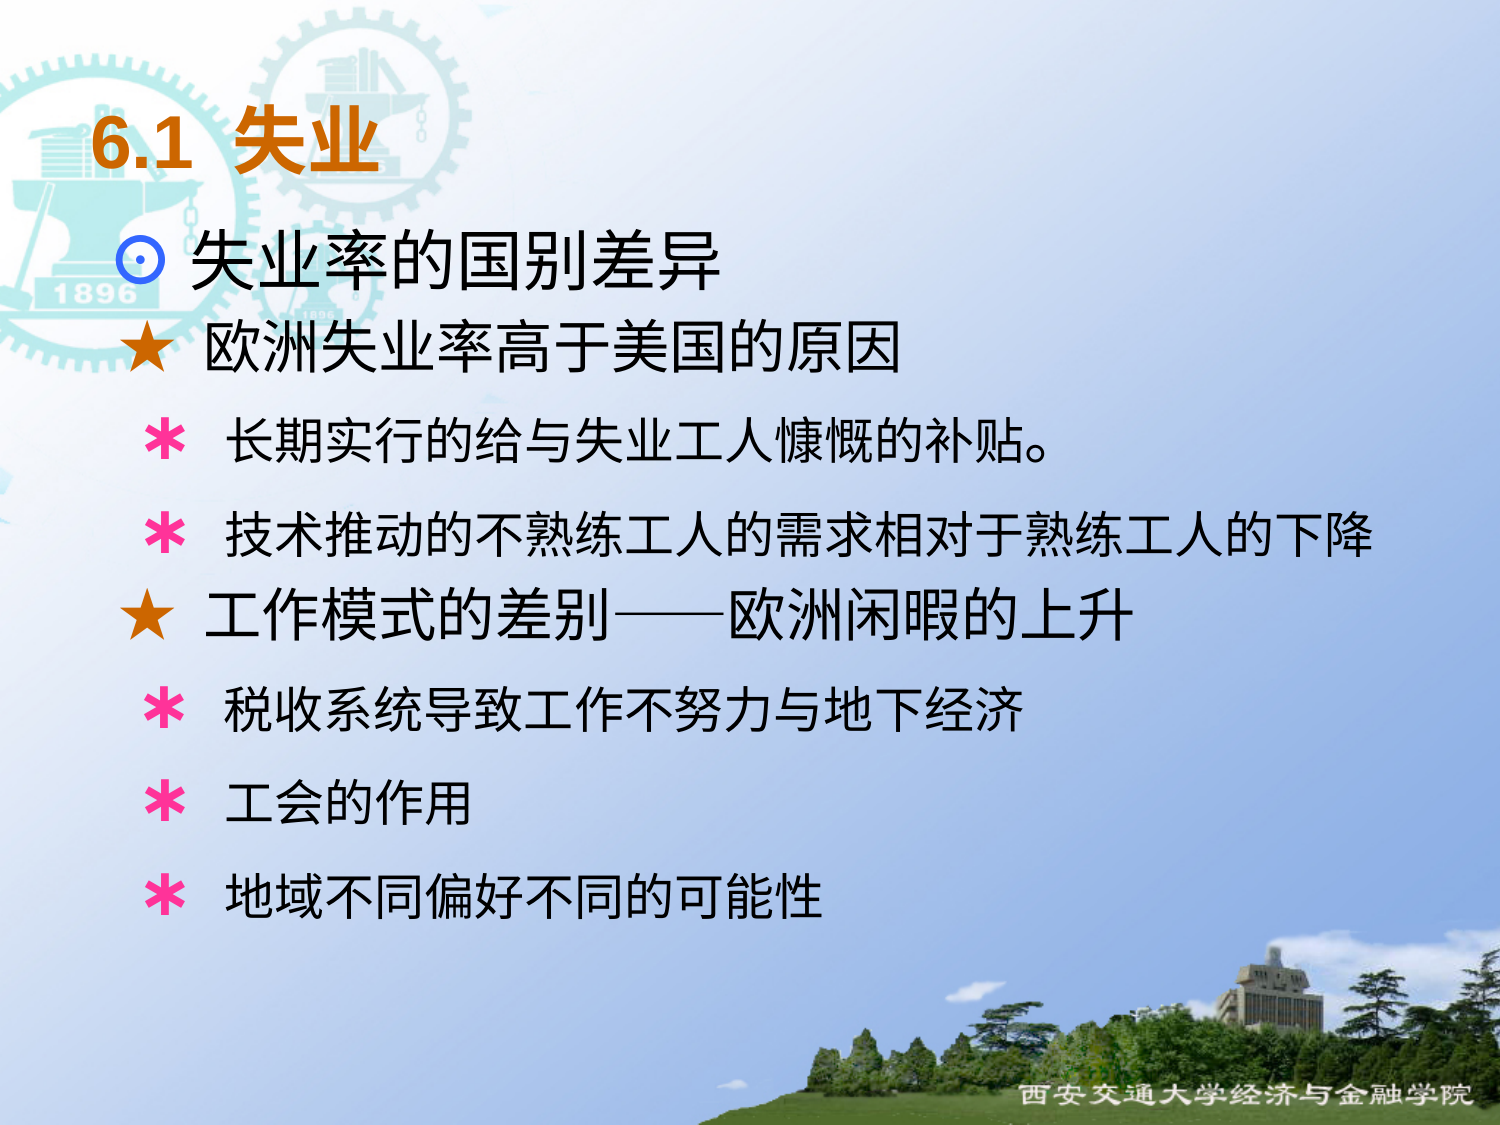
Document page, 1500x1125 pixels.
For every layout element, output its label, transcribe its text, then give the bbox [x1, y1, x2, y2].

title 6.1 失业 [75, 45, 1425, 233]
picture [0, 0, 1500, 1125]
list ⊙失业率的国别差异 ★ 欧洲失业率高于美国的原因 ∗ 长期实行的给与失业工人慷慨的补贴。 ∗ 技术推动的不熟练工人的需求相对于熟练工人的下降 ★ 工作模式的差别——欧洲闲暇的上升 ∗ 税收系统导致工作不努力与地下经济 ∗ 工会的作用 ∗ 地域不同偏好不同的可能性 [76, 210, 1477, 954]
